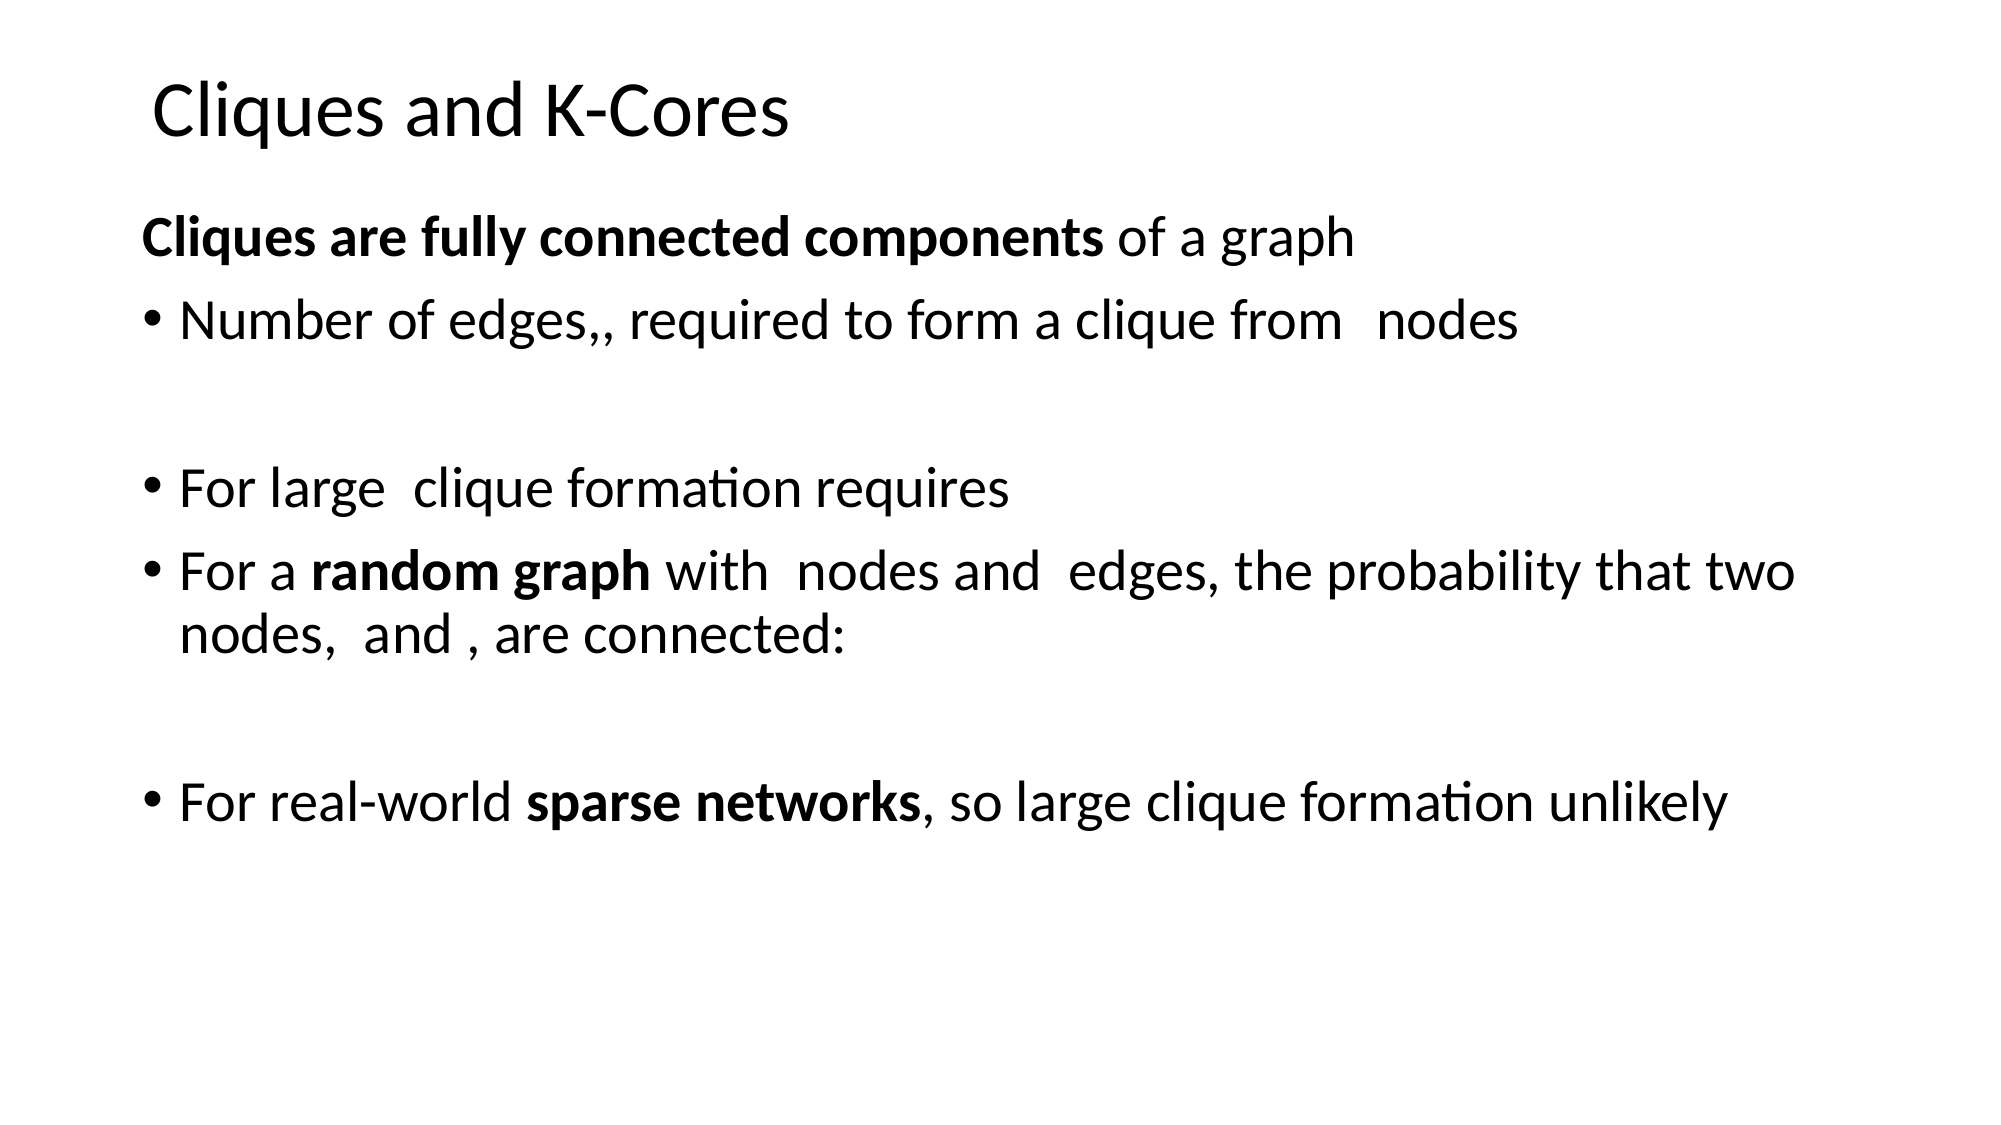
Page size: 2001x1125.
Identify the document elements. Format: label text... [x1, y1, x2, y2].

title Cliques and K-Cores [137, 59, 1863, 162]
